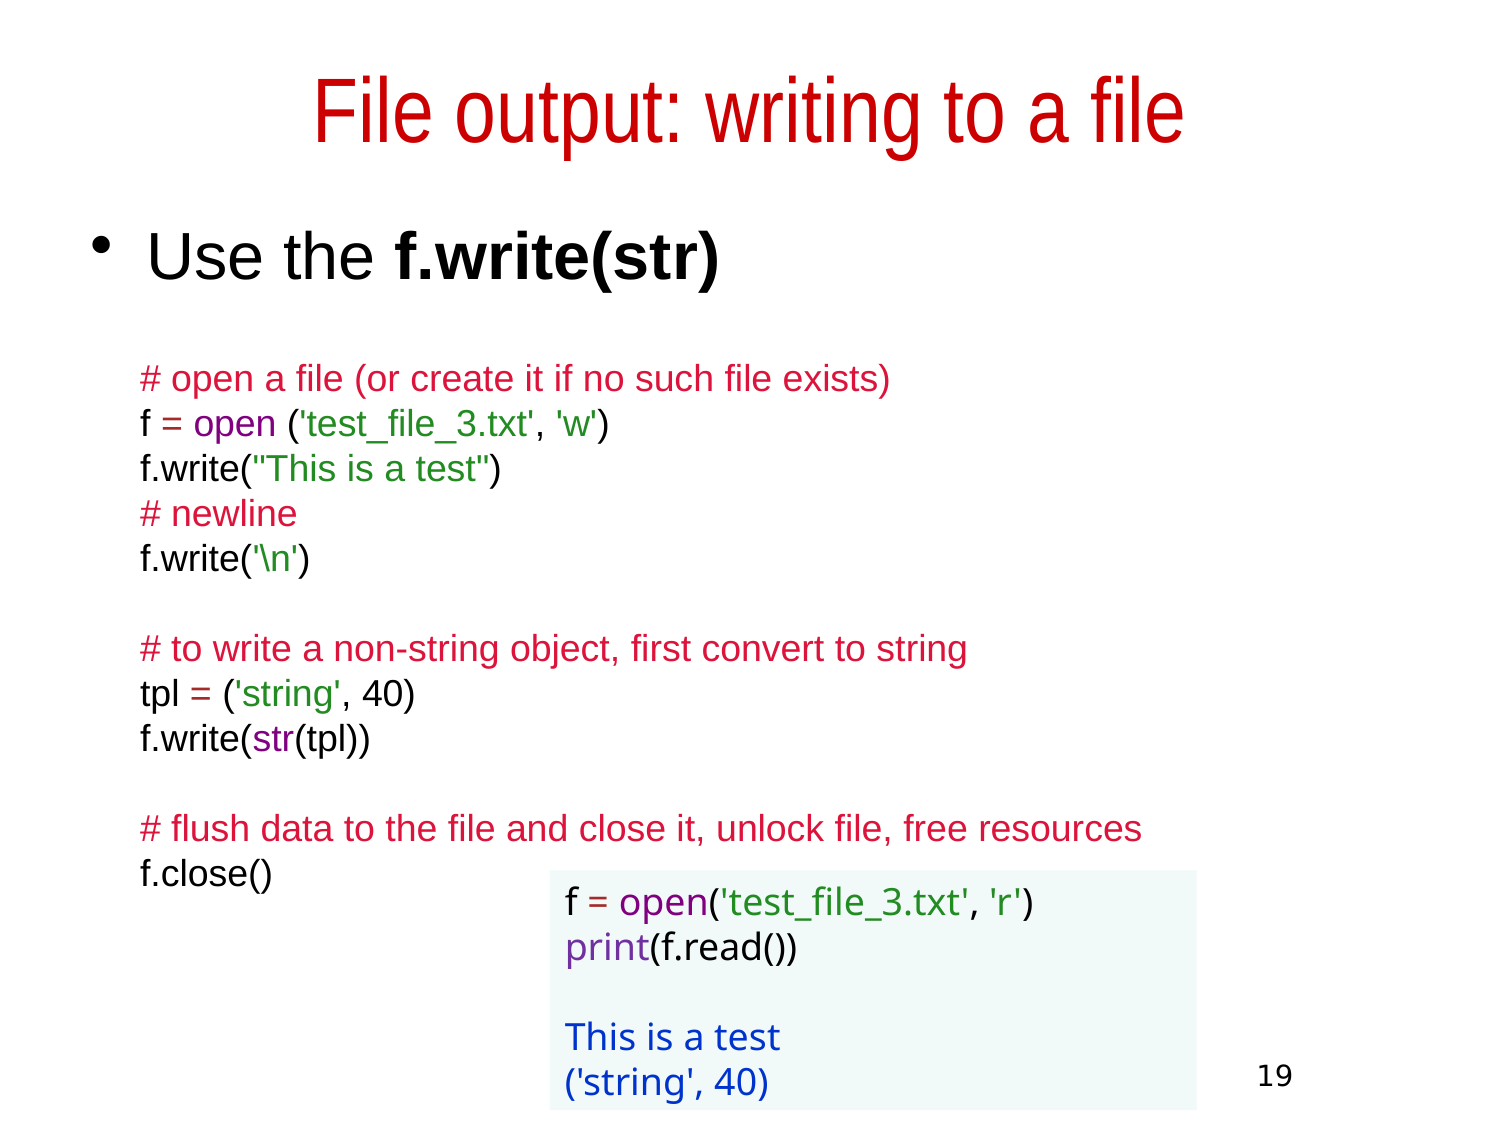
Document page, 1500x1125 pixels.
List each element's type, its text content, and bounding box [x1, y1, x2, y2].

list Use the f.write(str) [74, 204, 1426, 948]
slide_number 19 [1197, 1049, 1451, 1088]
text_box f = open('test_file_3.txt', 'r') print(f.read()) This is a test ('string', 40) [549, 870, 1197, 1111]
text_box # open a file (or create it if no such file exists) f = open ('test_file_3.txt', 'w') f.write("This is a test") # newline f.write('\n') # to write a non-string object, first convert to string tpl = ('string', 40) f.write(str(tpl)) # flush data to the file and close it, unlock file, free resources f.close() [124, 346, 1224, 902]
title File output: writing to a file [74, 12, 1426, 201]
